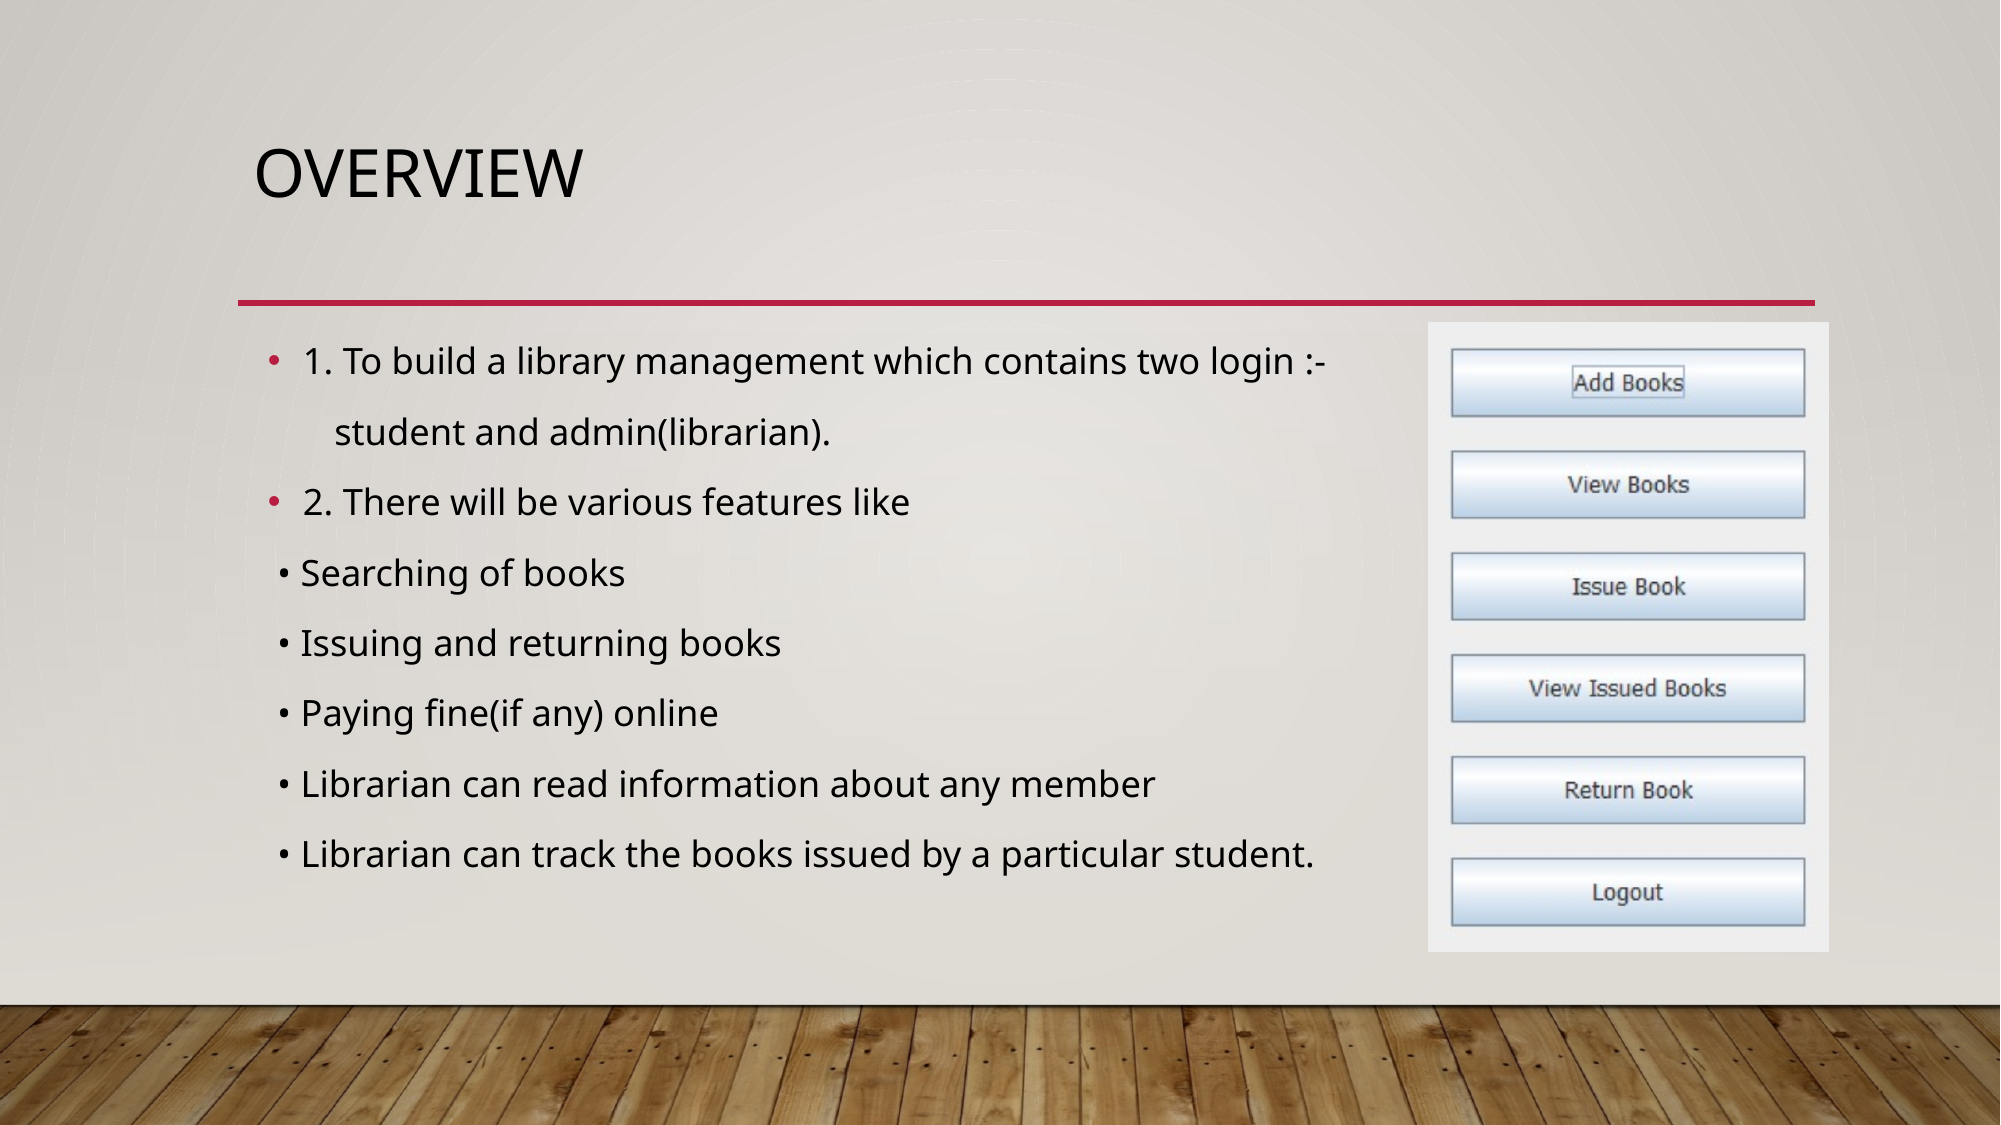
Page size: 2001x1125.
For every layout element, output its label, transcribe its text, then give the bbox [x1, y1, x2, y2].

picture [0, 1005, 2000, 1125]
picture [1427, 322, 1829, 953]
title overview [238, 131, 1814, 305]
list 1. To build a library management which contains two login :- student and admin(librarian). 2. There will be various features like • Searching of books • Issuing and returning books • Paying fine(if any) online • Librarian can read information about any member • Librarian can track the books issued by a particular student. [252, 322, 1427, 889]
